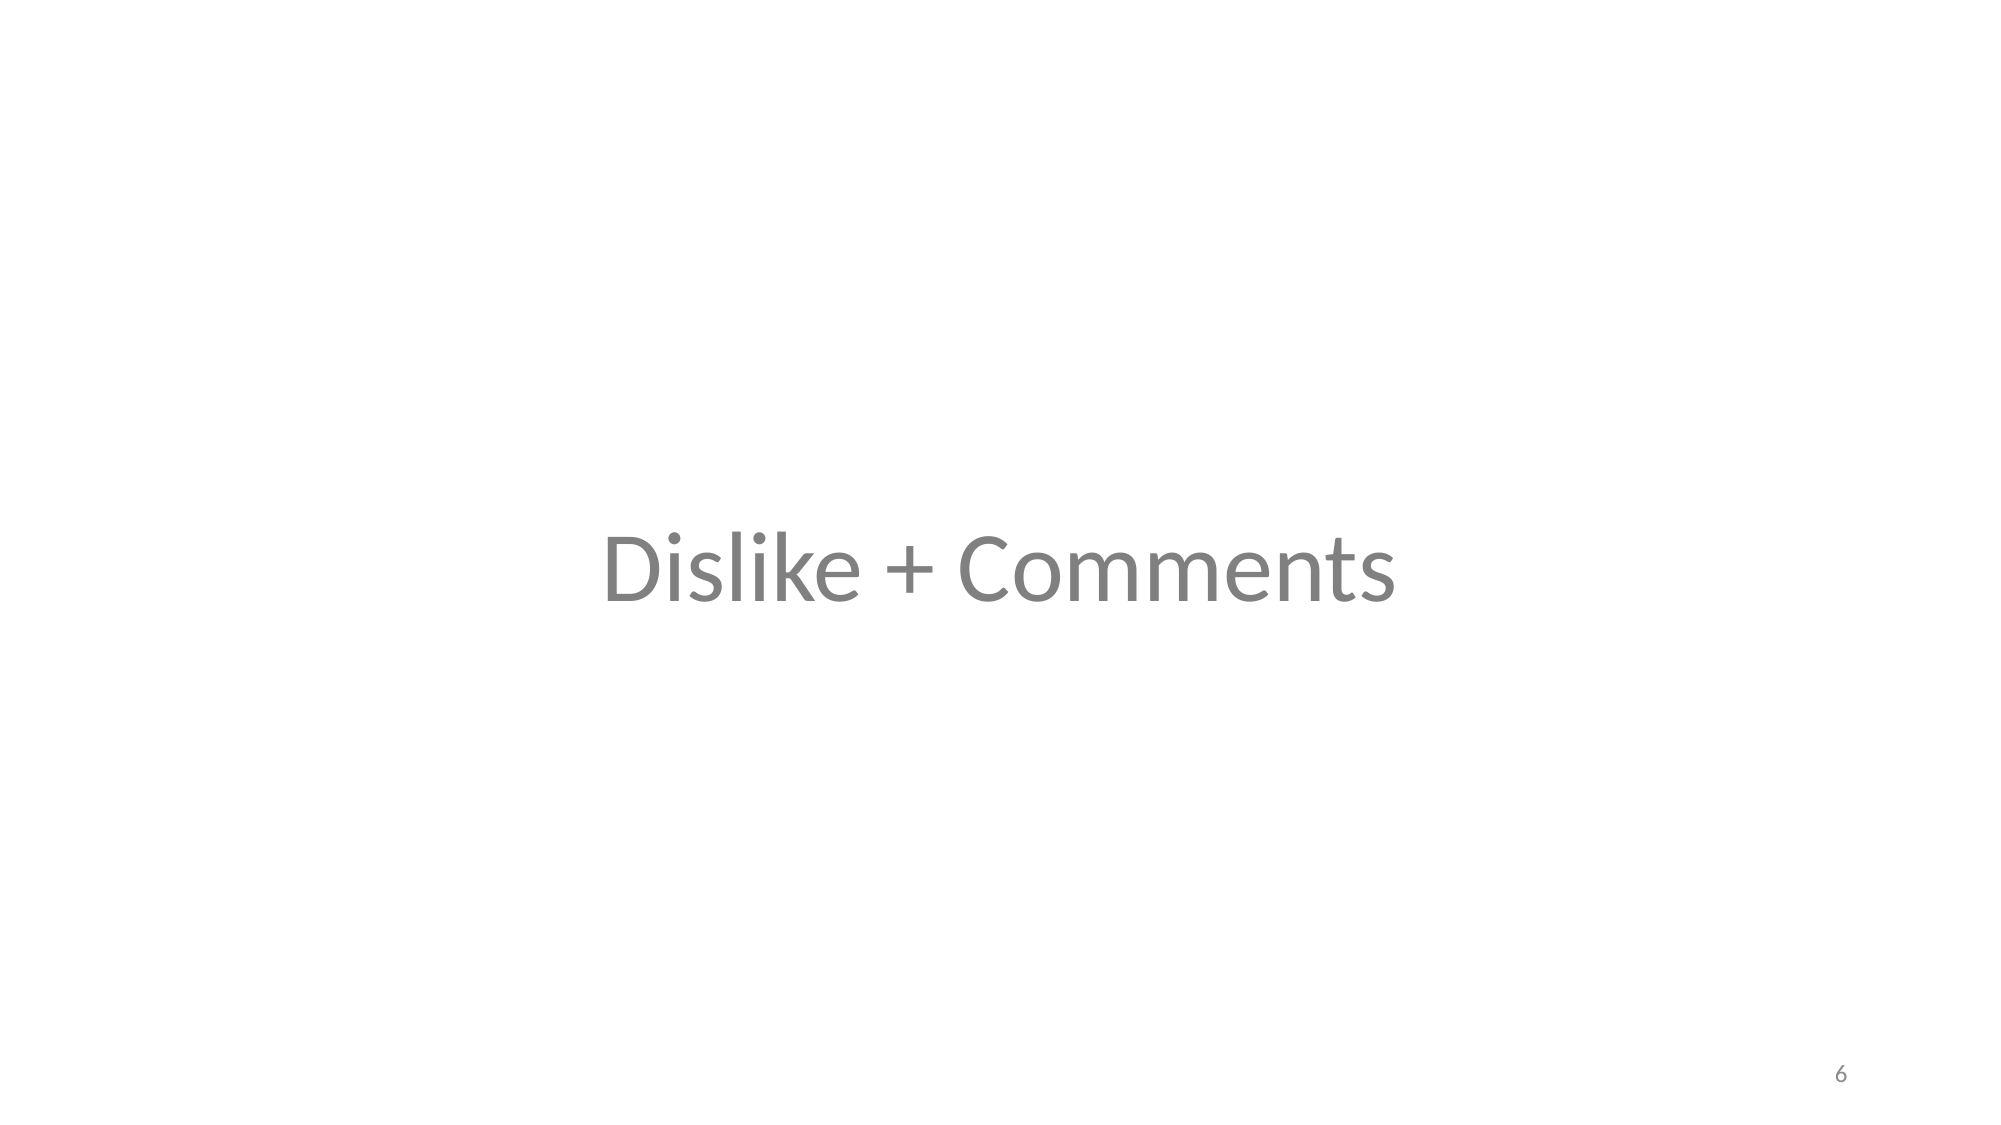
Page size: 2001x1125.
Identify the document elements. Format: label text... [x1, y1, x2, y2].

text_box Dislike + Comments [587, 494, 1413, 629]
slide_number 6 [1412, 1042, 1863, 1103]
